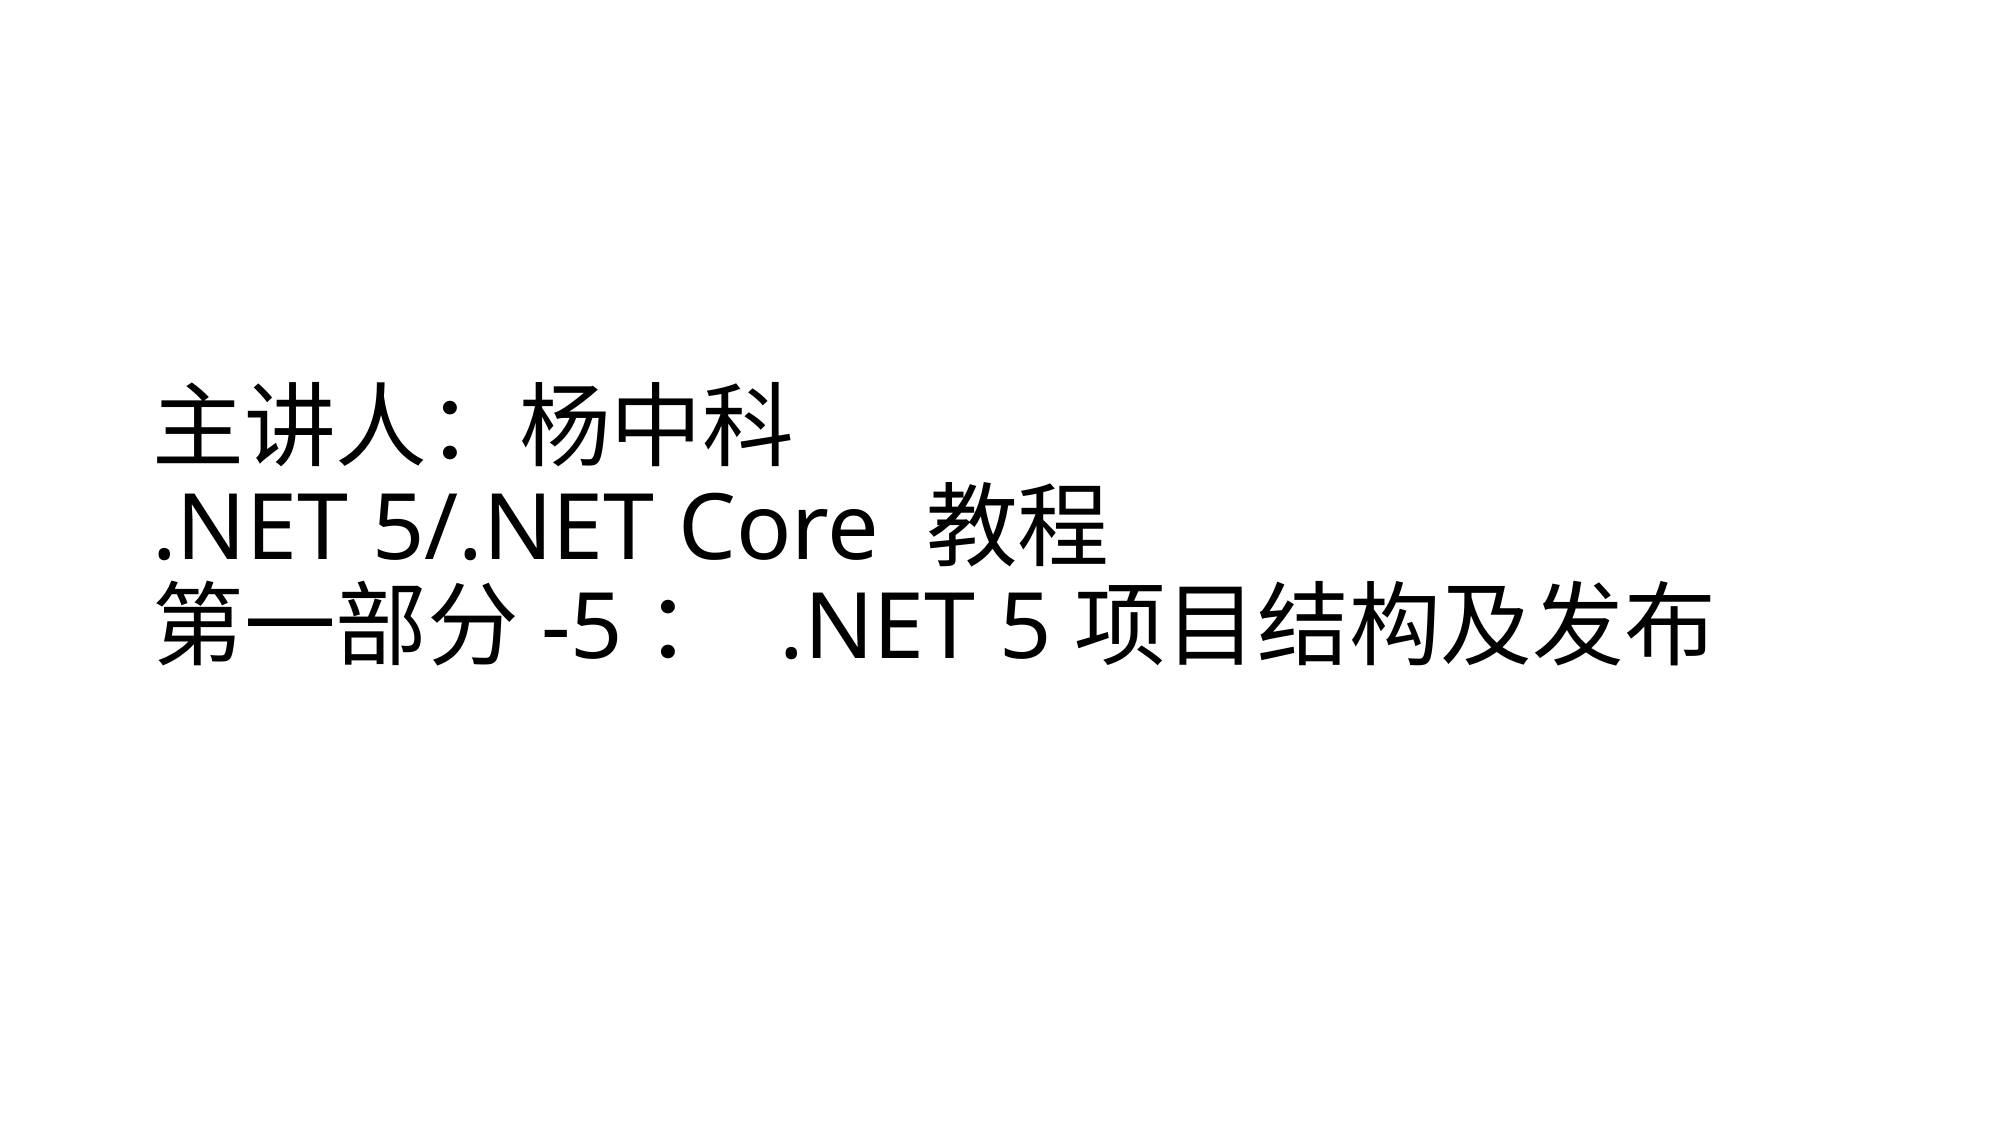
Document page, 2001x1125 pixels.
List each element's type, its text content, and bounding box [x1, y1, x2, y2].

title 主讲人：杨中科 .NET 5/.NET Core 教程 第一部分-5： .NET 5项目结构及发布 [137, 247, 1863, 812]
